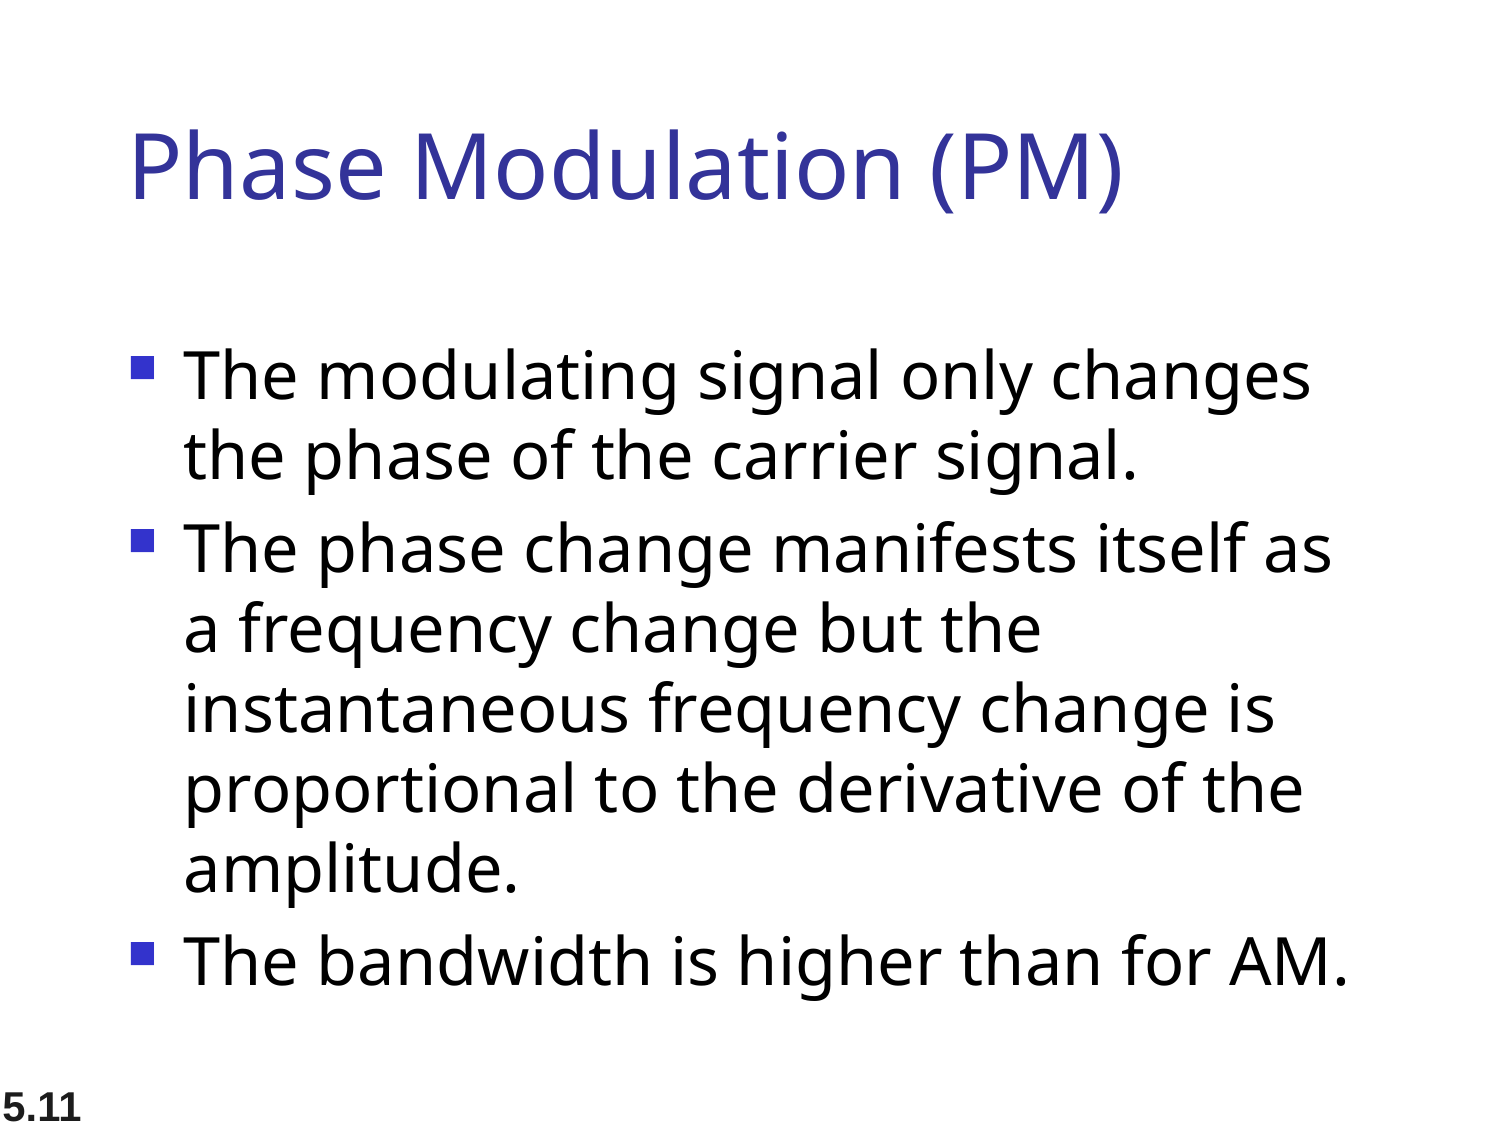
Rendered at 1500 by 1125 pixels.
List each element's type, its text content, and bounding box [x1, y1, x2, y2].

list The modulating signal only changes the phase of the carrier signal. The phase change manifests itself as a frequency change but the instantaneous frequency change is proportional to the derivative of the amplitude. The bandwidth is higher than for AM. [112, 324, 1388, 1000]
title Phase Modulation (PM) [112, 99, 1388, 288]
slide_number 5.11 [0, 1062, 300, 1125]
